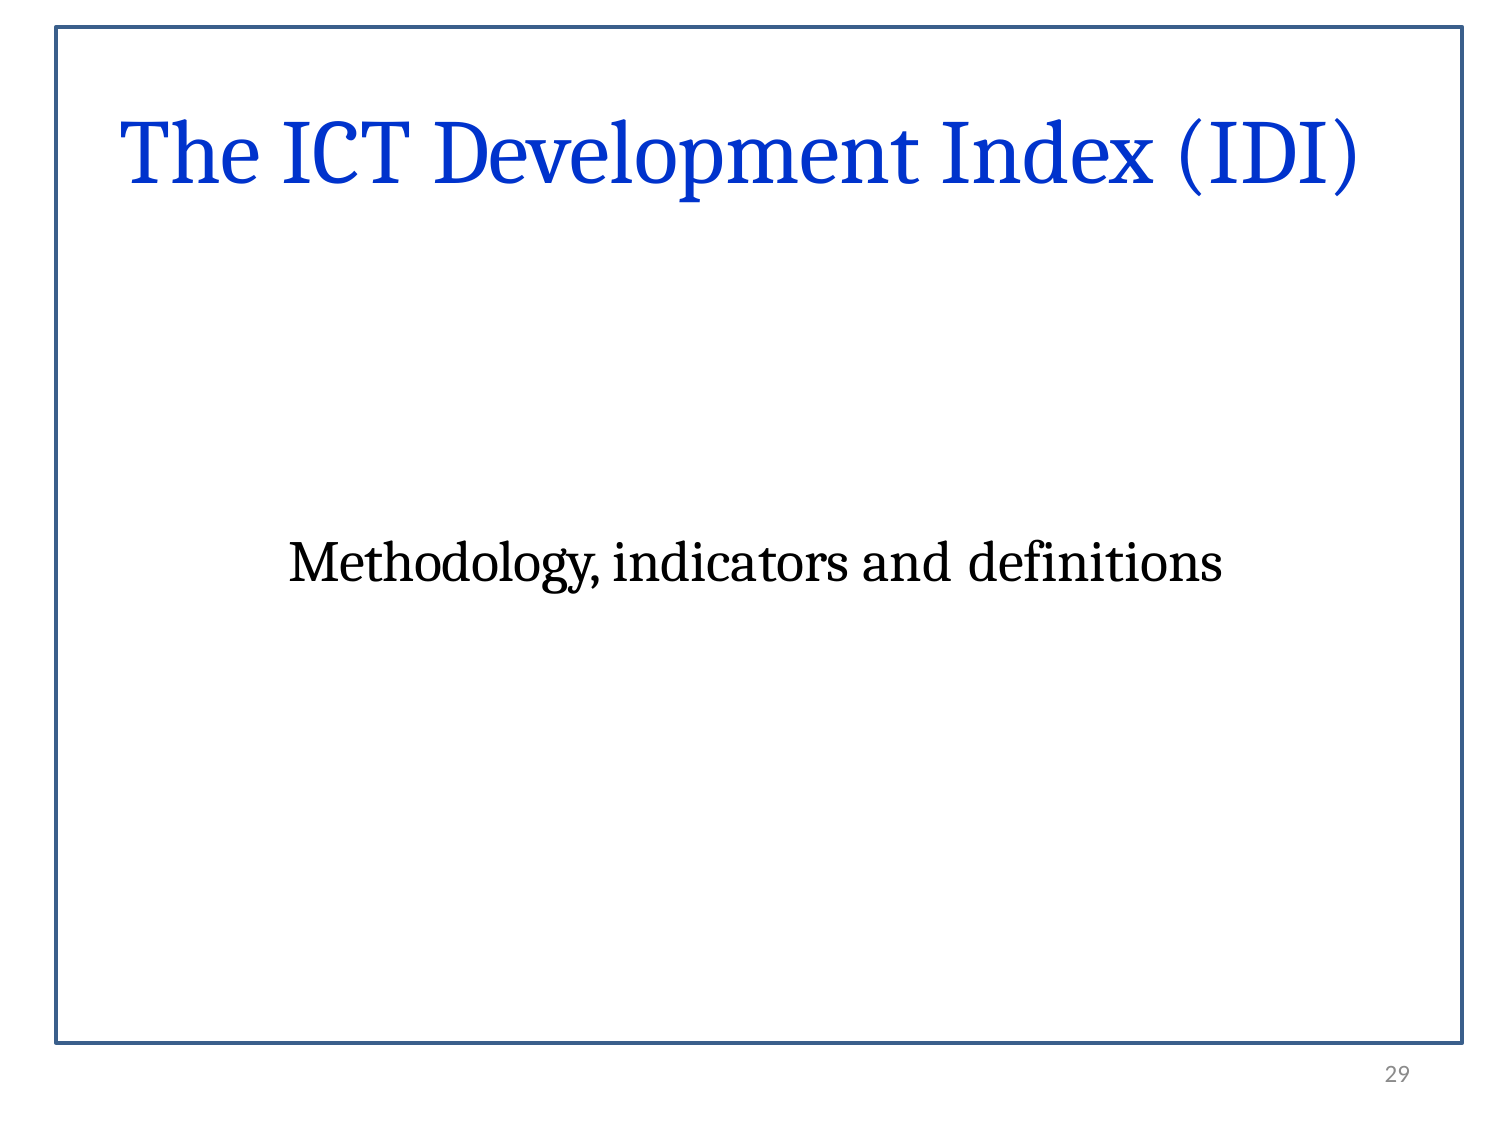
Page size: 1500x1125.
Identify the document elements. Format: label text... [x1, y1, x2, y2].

text_box [54, 25, 1464, 1045]
text_box Methodology, indicators and definitions [181, 520, 1331, 683]
title The ICT Development Index (IDI) [55, 50, 1425, 241]
slide_number 29 [1074, 1042, 1425, 1103]
